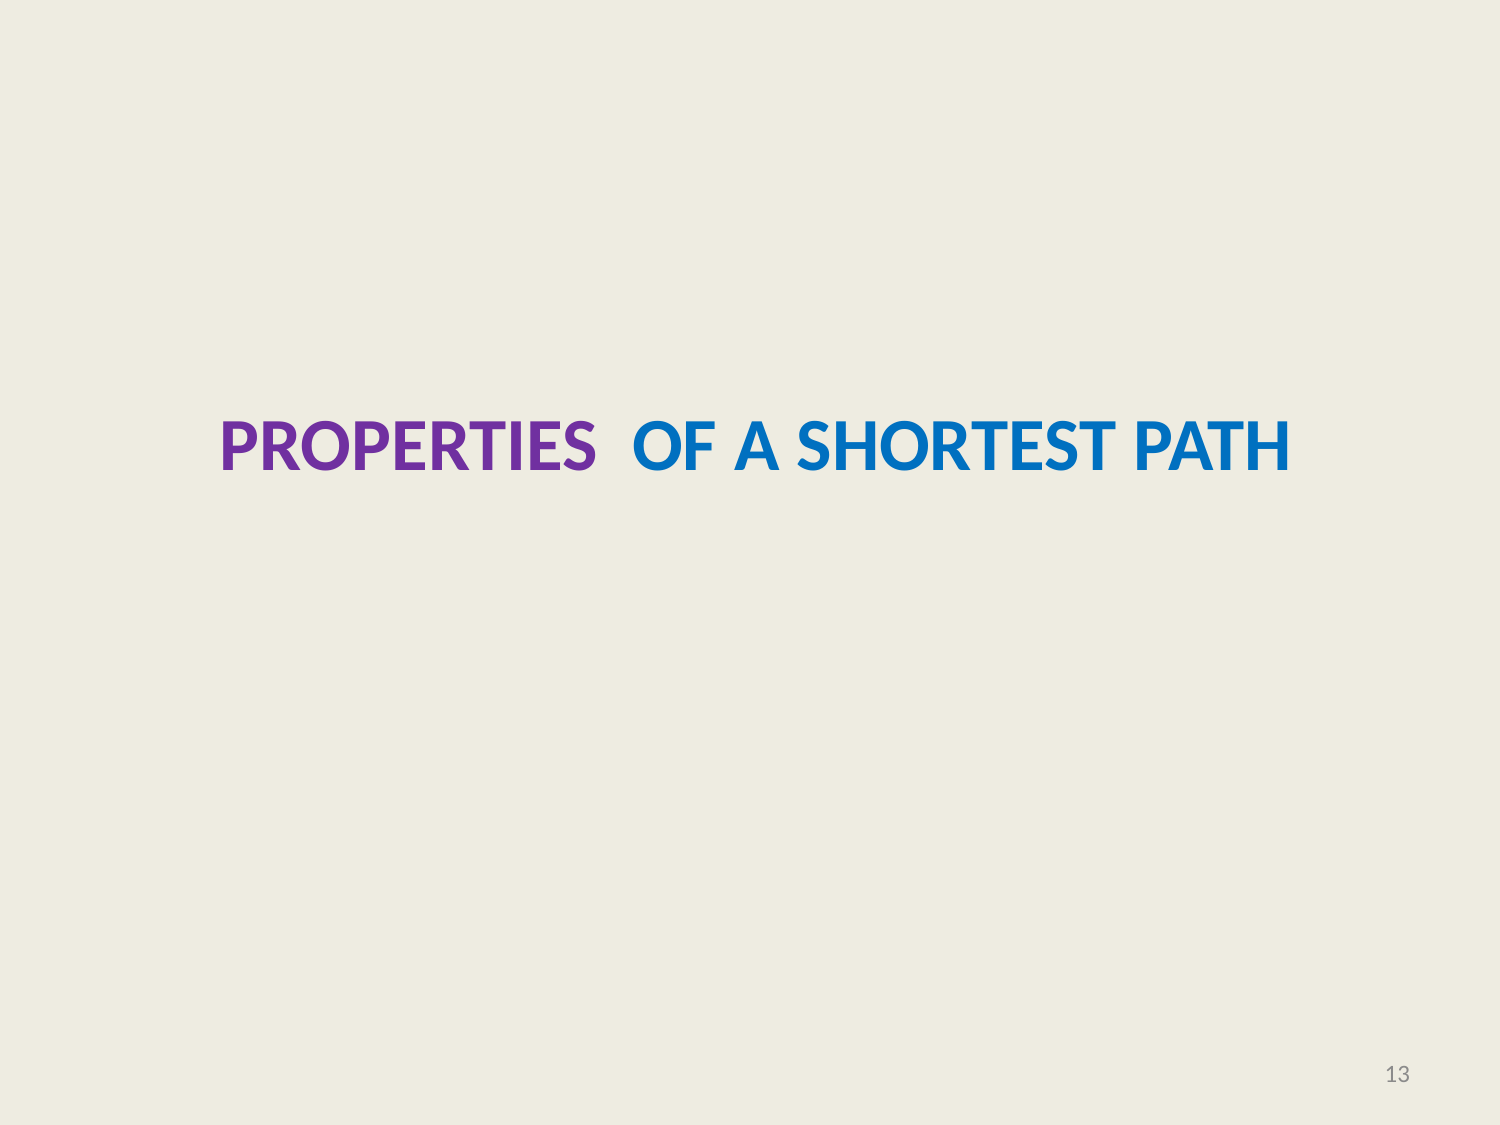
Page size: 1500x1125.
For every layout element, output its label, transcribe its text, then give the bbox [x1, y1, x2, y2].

title Properties of a shortest path [118, 387, 1394, 611]
slide_number 13 [1074, 1042, 1425, 1103]
